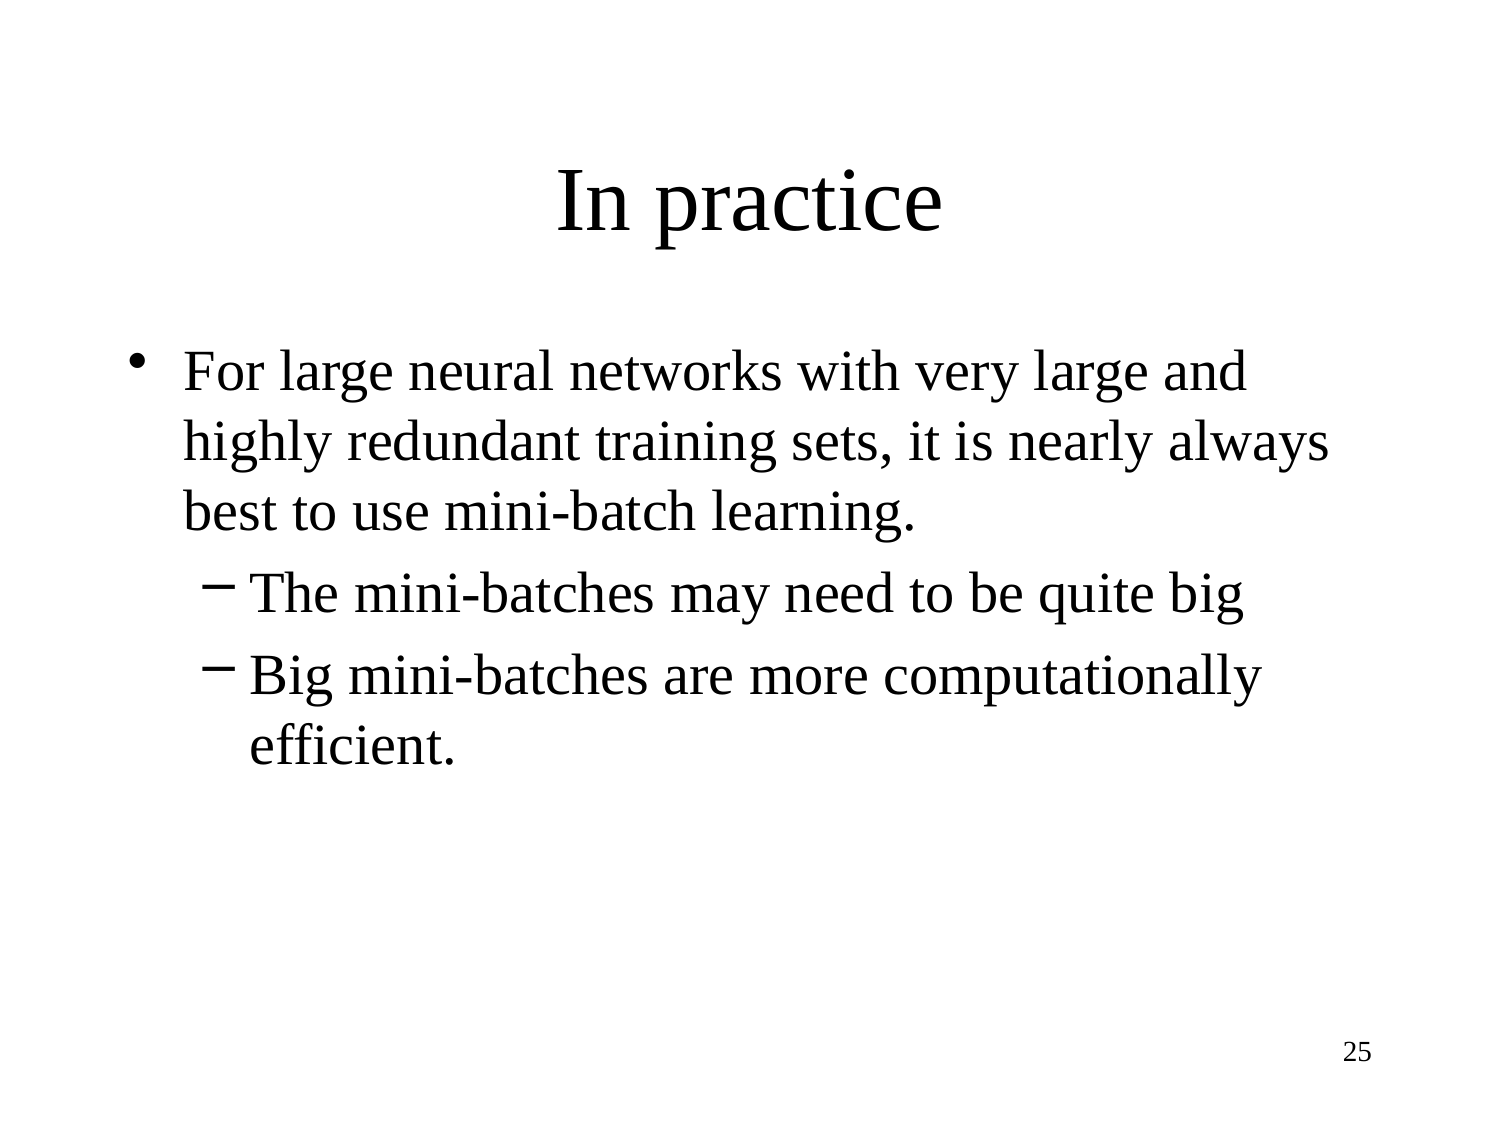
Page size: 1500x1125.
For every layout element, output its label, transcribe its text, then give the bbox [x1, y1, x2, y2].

list For large neural networks with very large and highly redundant training sets, it is nearly always best to use mini-batch learning. The mini-batches may need to be quite big Big mini-batches are more computationally efficient. [112, 324, 1388, 1001]
slide_number 25 [1074, 1024, 1388, 1101]
title In practice [112, 99, 1388, 288]
